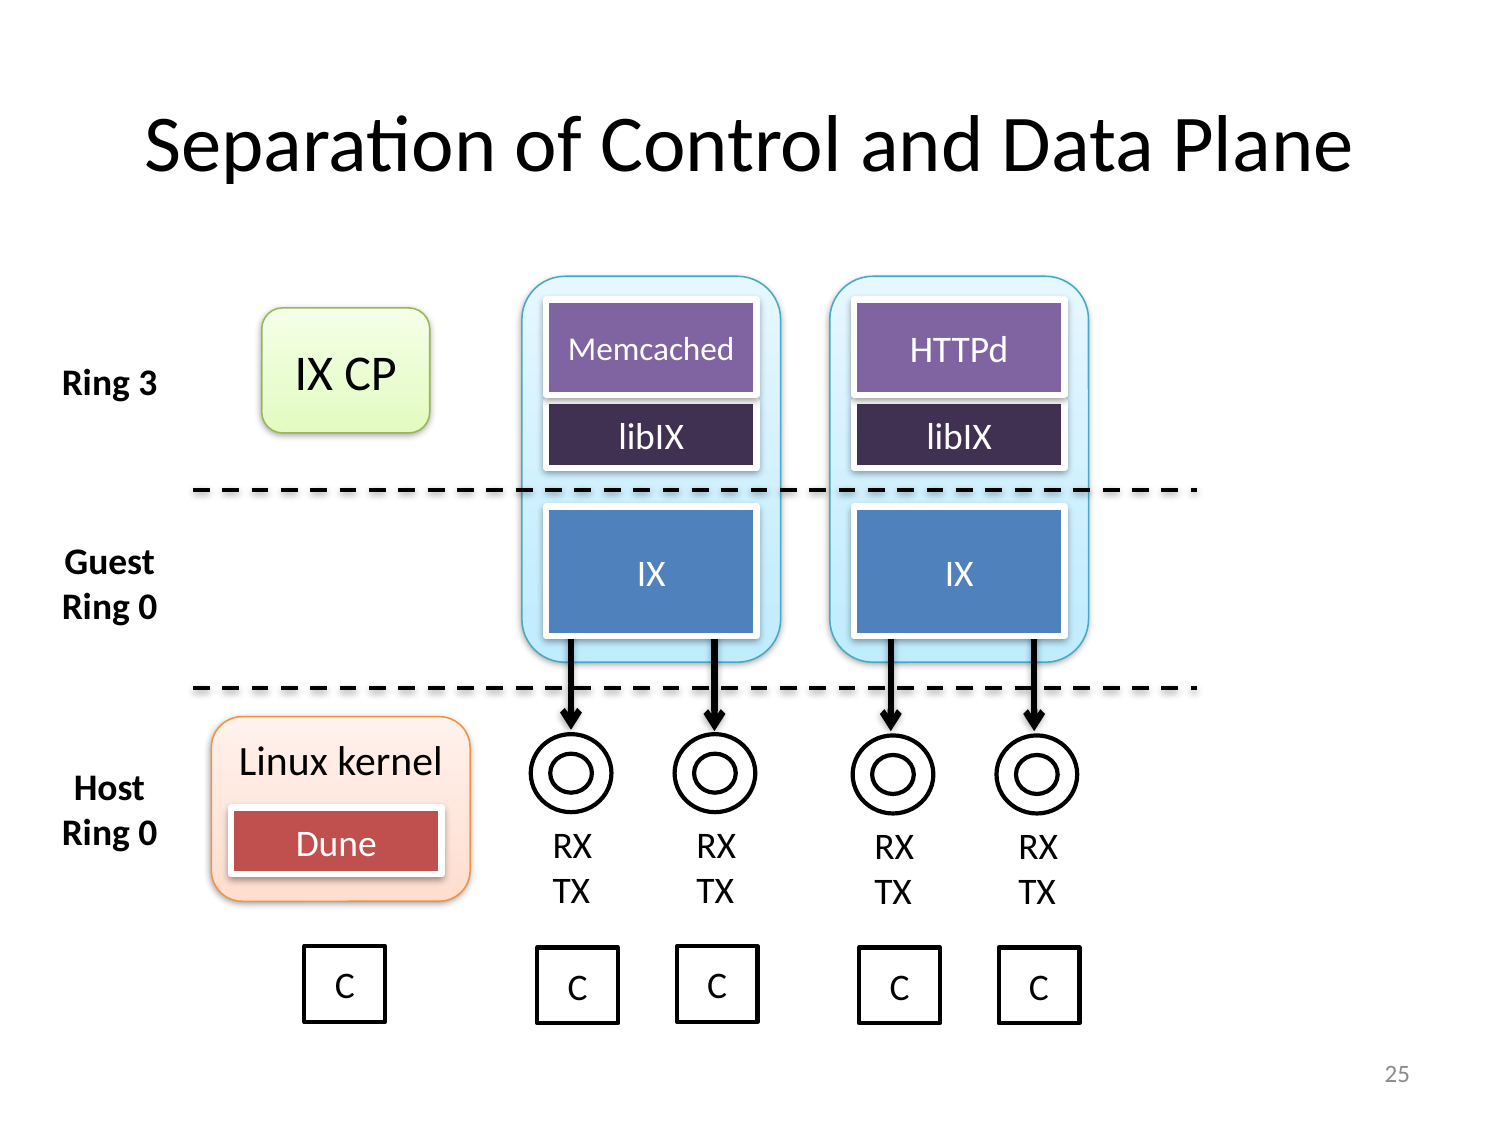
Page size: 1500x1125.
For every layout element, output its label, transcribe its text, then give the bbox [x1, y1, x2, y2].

text_box Memcached [543, 296, 760, 398]
text_box C [675, 944, 760, 1024]
text_box [829, 275, 1090, 488]
text_box IX [543, 503, 760, 639]
text_box C [857, 945, 942, 1025]
text_box RX TX [1003, 814, 1073, 920]
text_box Ring 3 [46, 350, 173, 411]
slide_number 25 [1074, 1042, 1425, 1103]
text_box [528, 732, 614, 813]
text_box RX TX [681, 813, 752, 919]
title Separation of Control and Data Plane [75, 45, 1425, 233]
text_box RX TX [537, 813, 608, 919]
text_box RX TX [859, 814, 930, 920]
text_box Host Ring 0 [46, 755, 173, 861]
text_box [829, 498, 1090, 664]
text_box Linux kernel [210, 715, 471, 903]
text_box [521, 275, 782, 488]
text_box [994, 733, 1080, 814]
text_box IX [851, 503, 1068, 639]
text_box libIX [543, 404, 760, 471]
text_box HTTPd [851, 296, 1068, 398]
text_box Guest Ring 0 [46, 529, 173, 635]
text_box C [302, 944, 387, 1024]
text_box C [535, 945, 620, 1025]
text_box [579, 647, 706, 664]
text_box [521, 498, 782, 663]
text_box libIX [851, 404, 1068, 471]
text_box IX CP [260, 307, 431, 434]
text_box C [997, 945, 1082, 1025]
text_box [850, 733, 936, 814]
text_box [672, 732, 758, 813]
text_box Dune [228, 804, 445, 877]
